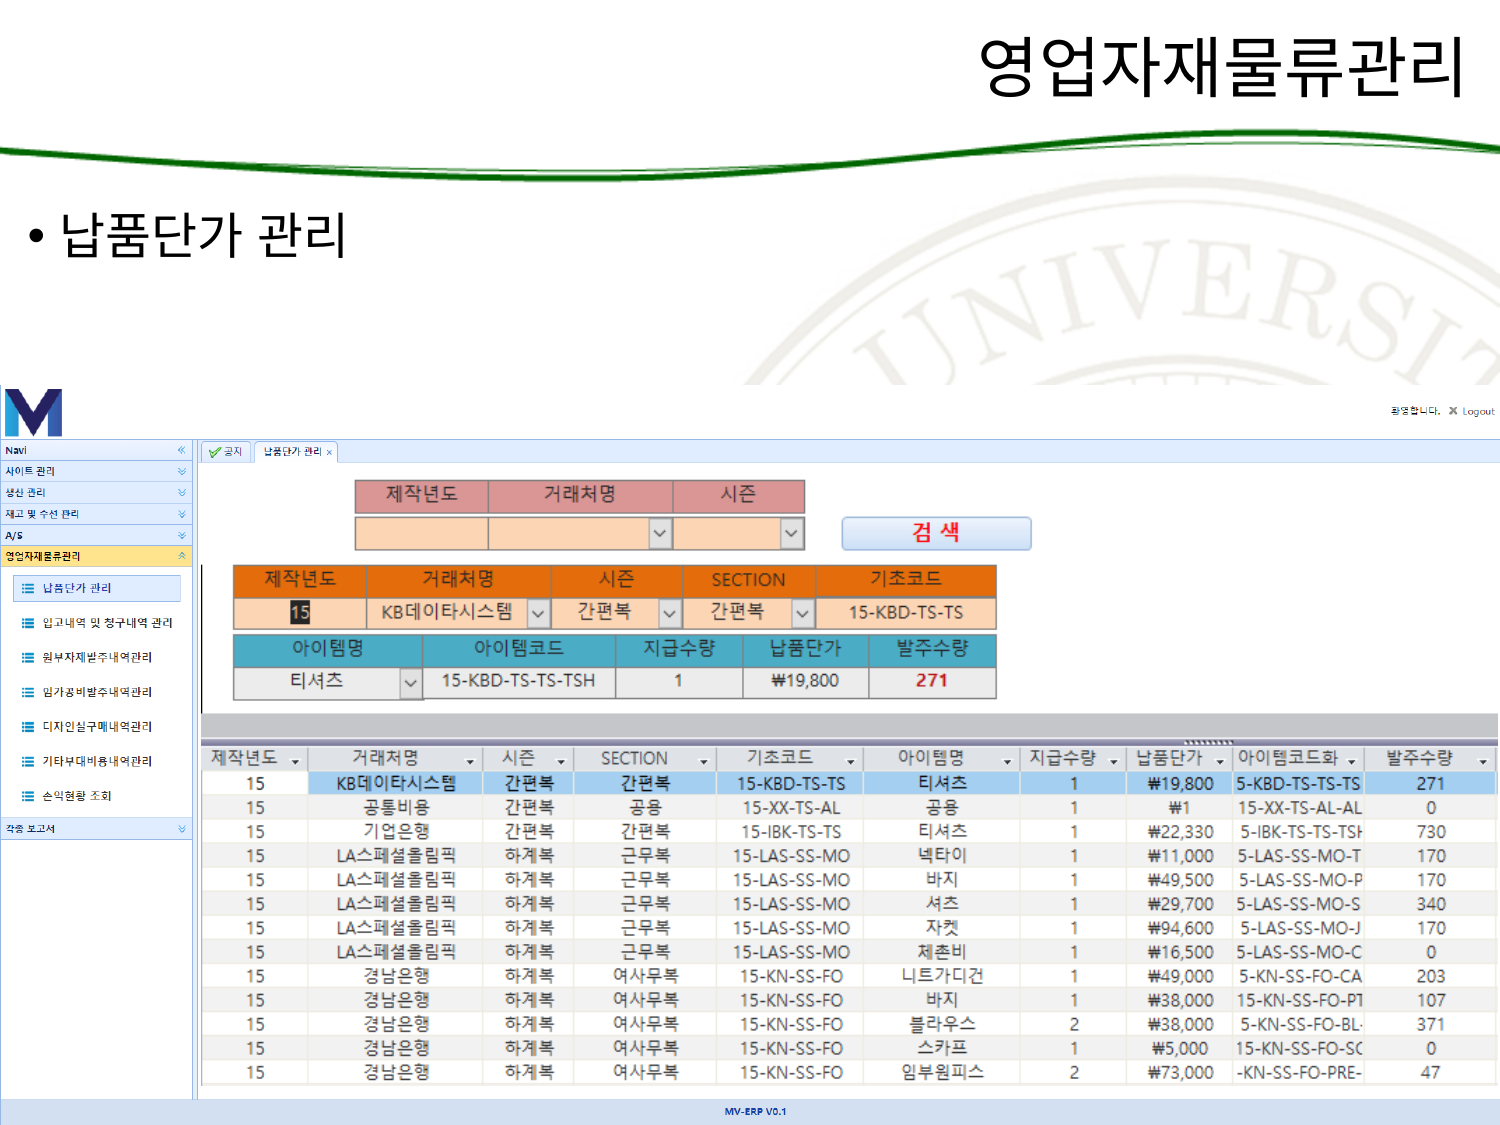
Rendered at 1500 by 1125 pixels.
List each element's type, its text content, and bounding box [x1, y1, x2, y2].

picture [0, 0, 1500, 1125]
list 납품단가 관리 [12, 197, 1485, 383]
title 영업자재물류관리 [12, 14, 1485, 117]
